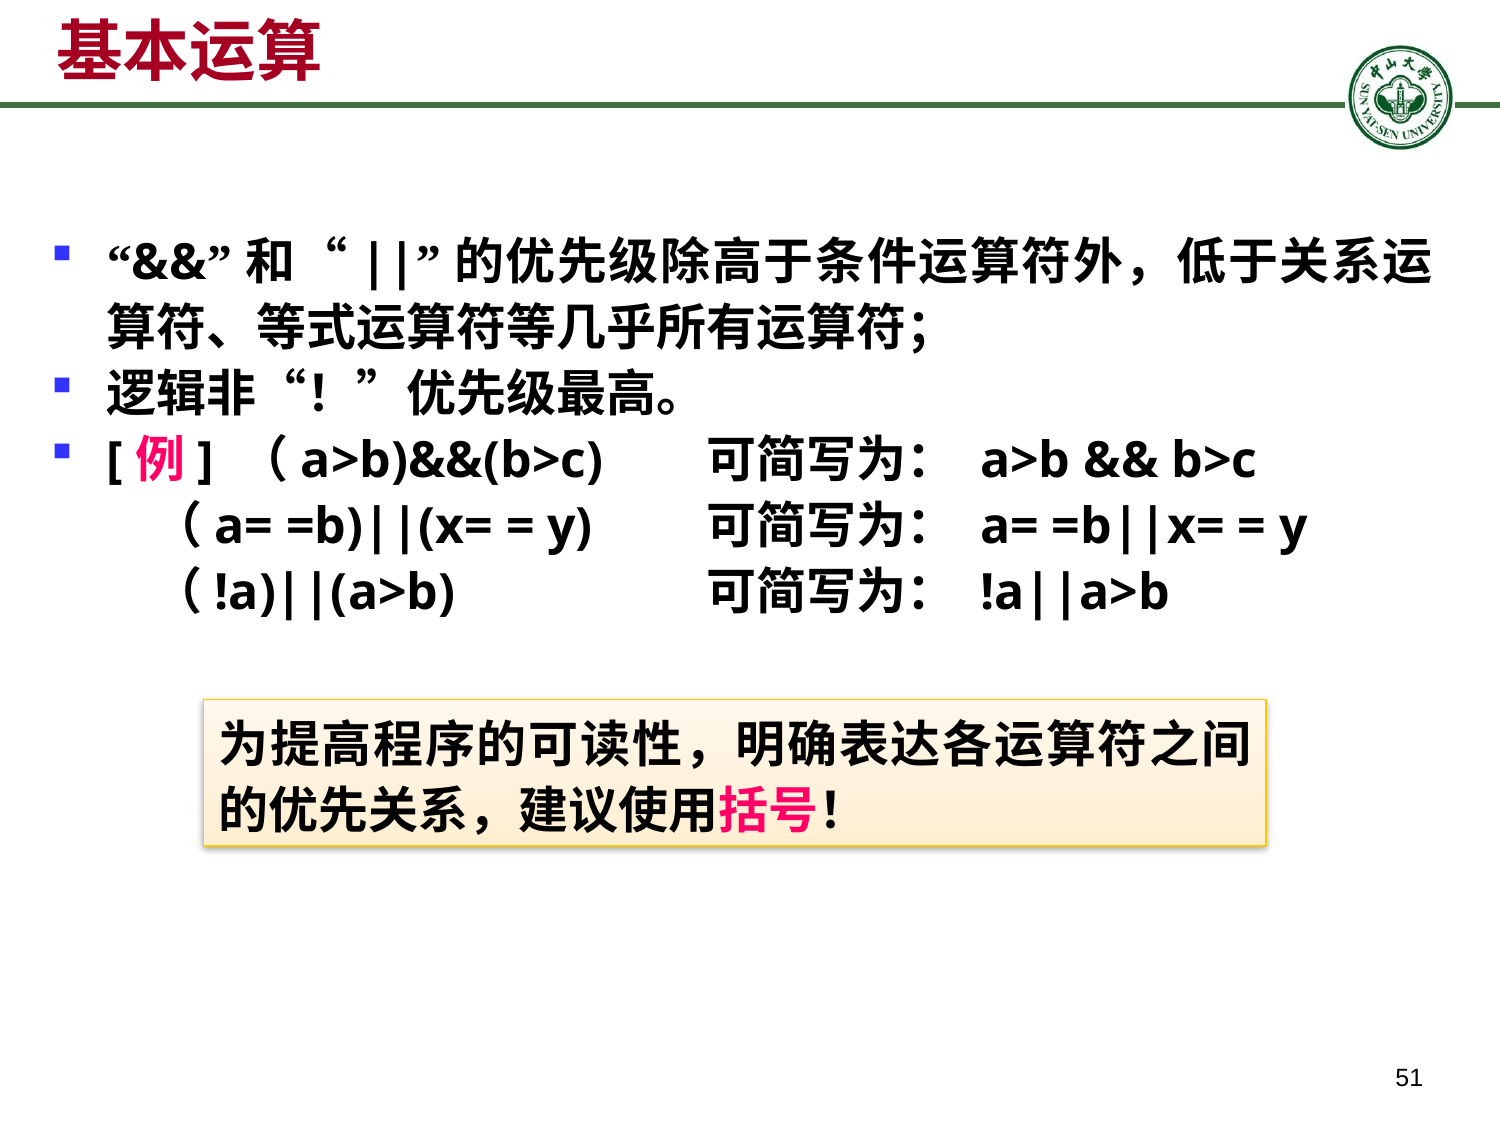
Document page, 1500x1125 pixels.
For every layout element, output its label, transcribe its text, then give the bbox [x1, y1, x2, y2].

text_box 为提高程序的可读性，明确表达各运算符之间的优先关系，建议使用括号！ [203, 699, 1267, 847]
title 基本运算 [41, 0, 1194, 96]
picture [1345, 42, 1455, 152]
text_box “&&”和“||”的优先级除高于条件运算符外，低于关系运算符、等式运算符等几乎所有运算符； 逻辑非“！”优先级最高。 [例] （a>b)&&(b>c) 可简写为： a>b && b>c （a= =b)||(x= = y) 可简写为： a= =b||x= = y （!a)||(a>b) 可简写为： !a||a>b [35, 216, 1449, 629]
